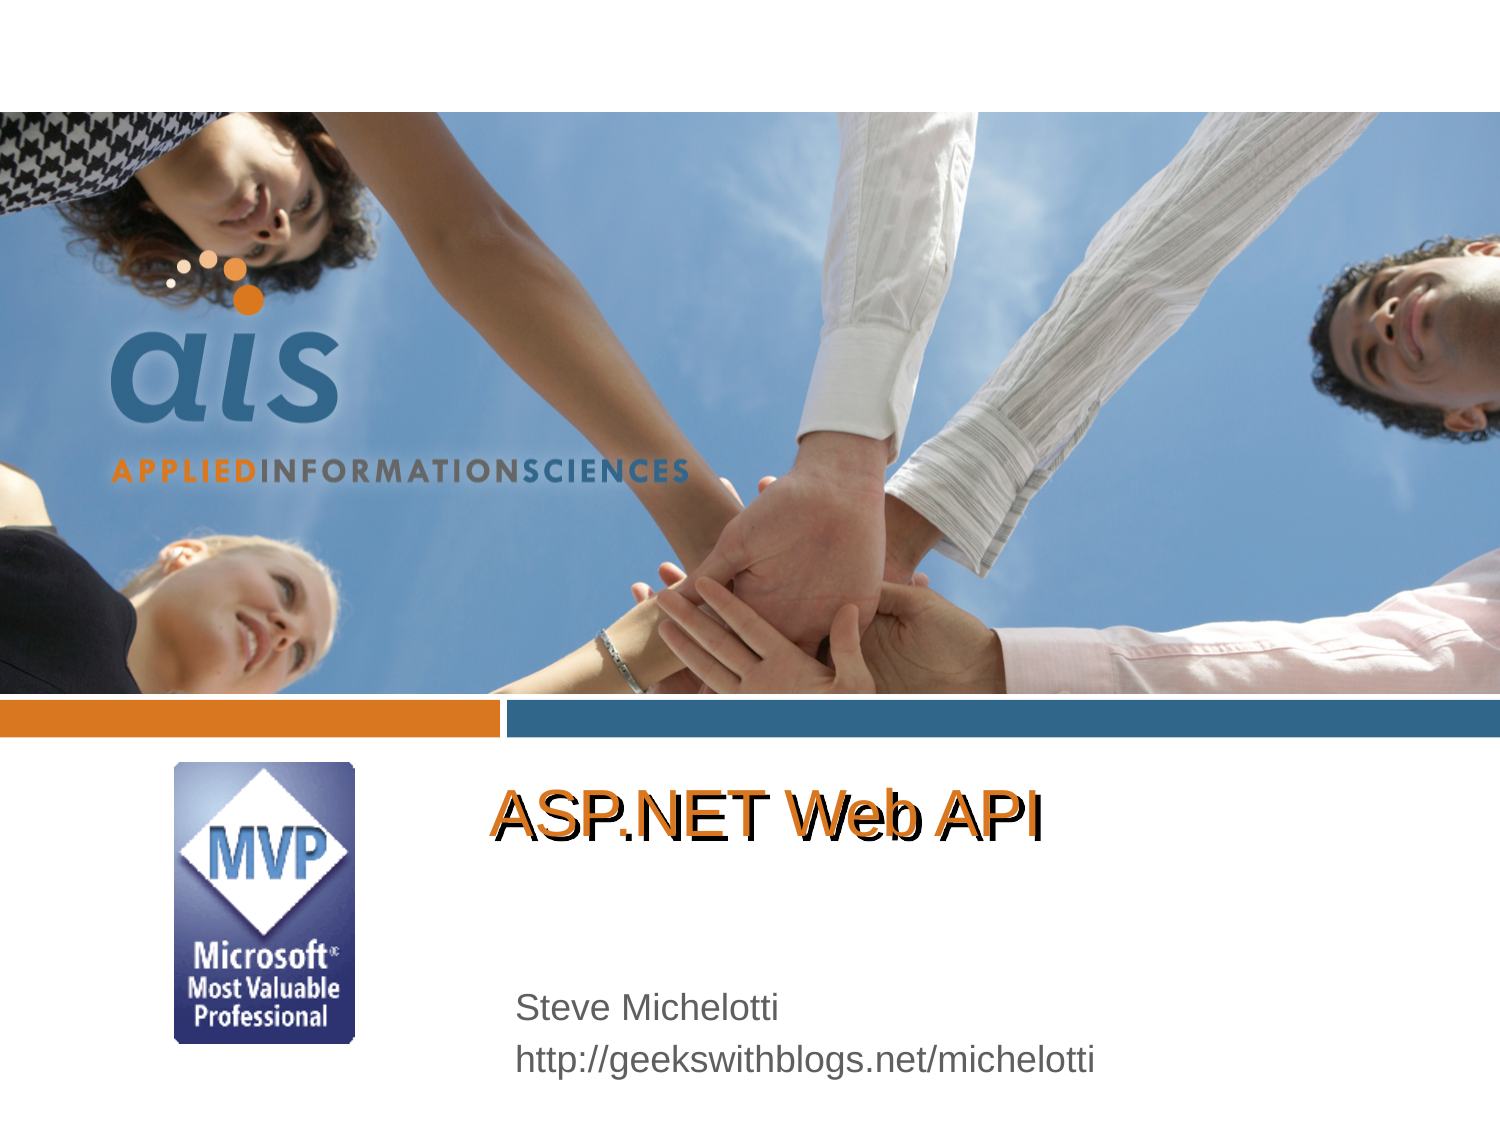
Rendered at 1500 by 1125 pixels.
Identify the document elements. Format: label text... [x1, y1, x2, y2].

picture [174, 762, 355, 1044]
title ASP.NET Web API [474, 762, 1438, 951]
picture [0, 112, 1500, 694]
subtitle Steve Michelotti http://geekswithblogs.net/michelotti [499, 974, 1351, 1101]
